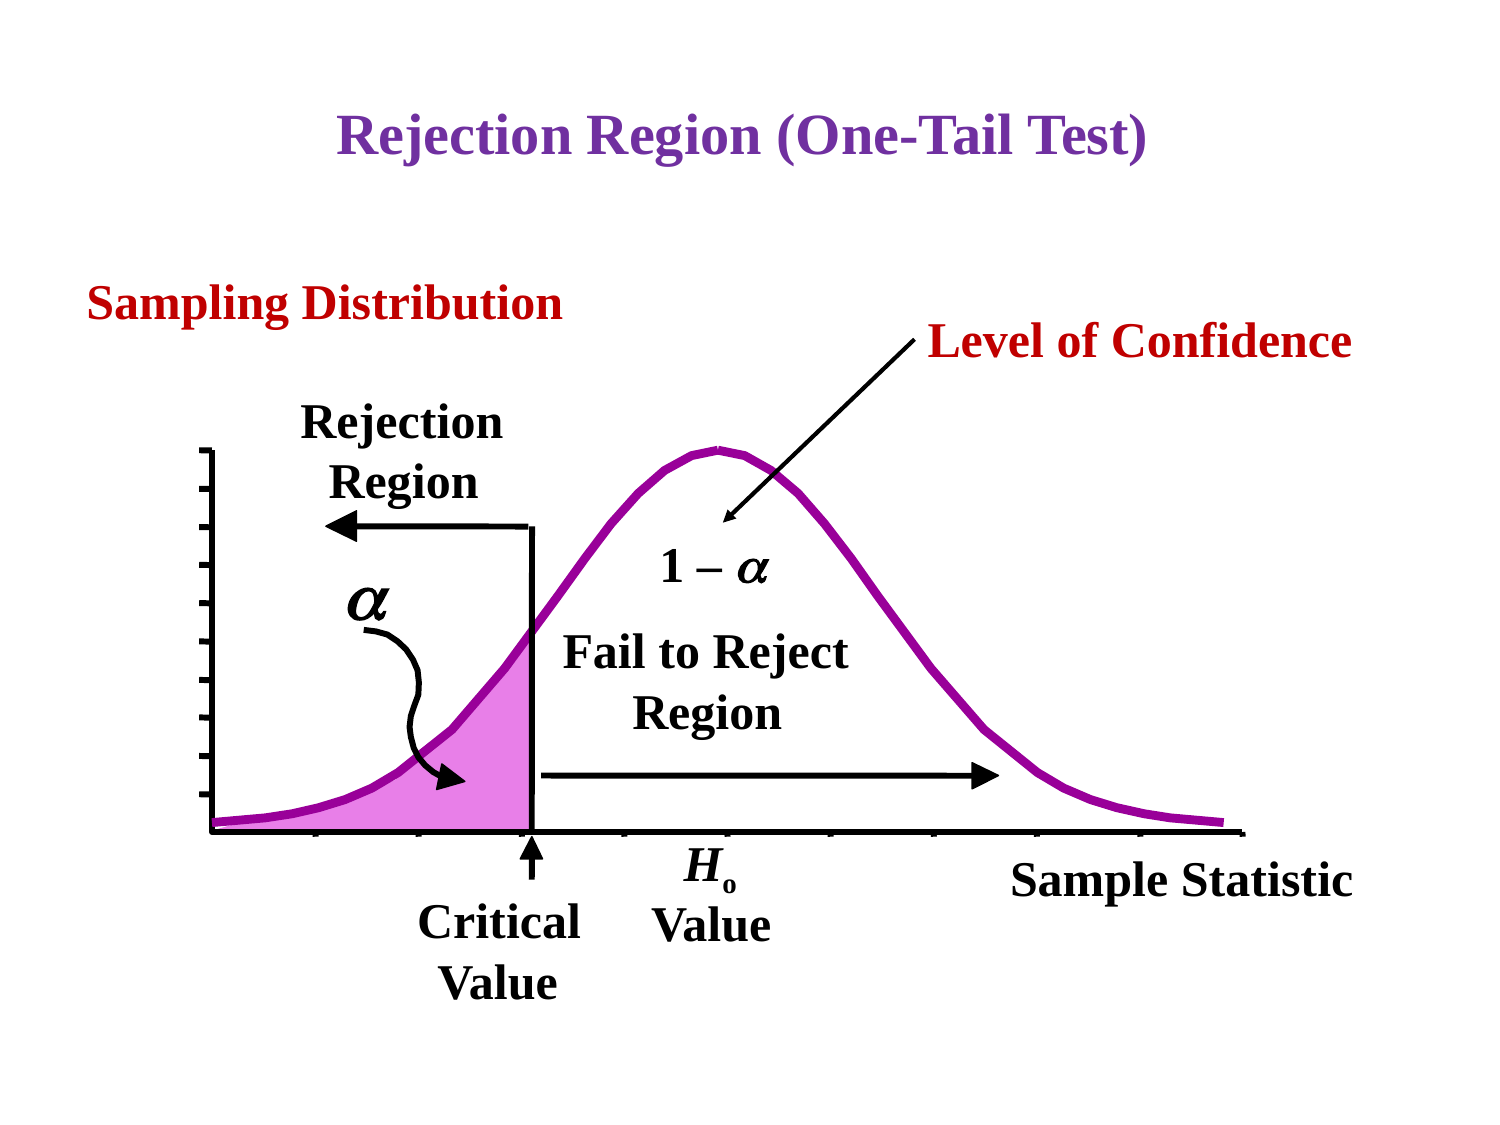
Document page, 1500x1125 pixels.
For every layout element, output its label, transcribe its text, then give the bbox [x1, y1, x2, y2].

title Rejection Region (One-Tail Test) [75, 37, 1425, 225]
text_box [0, 262, 1430, 1010]
